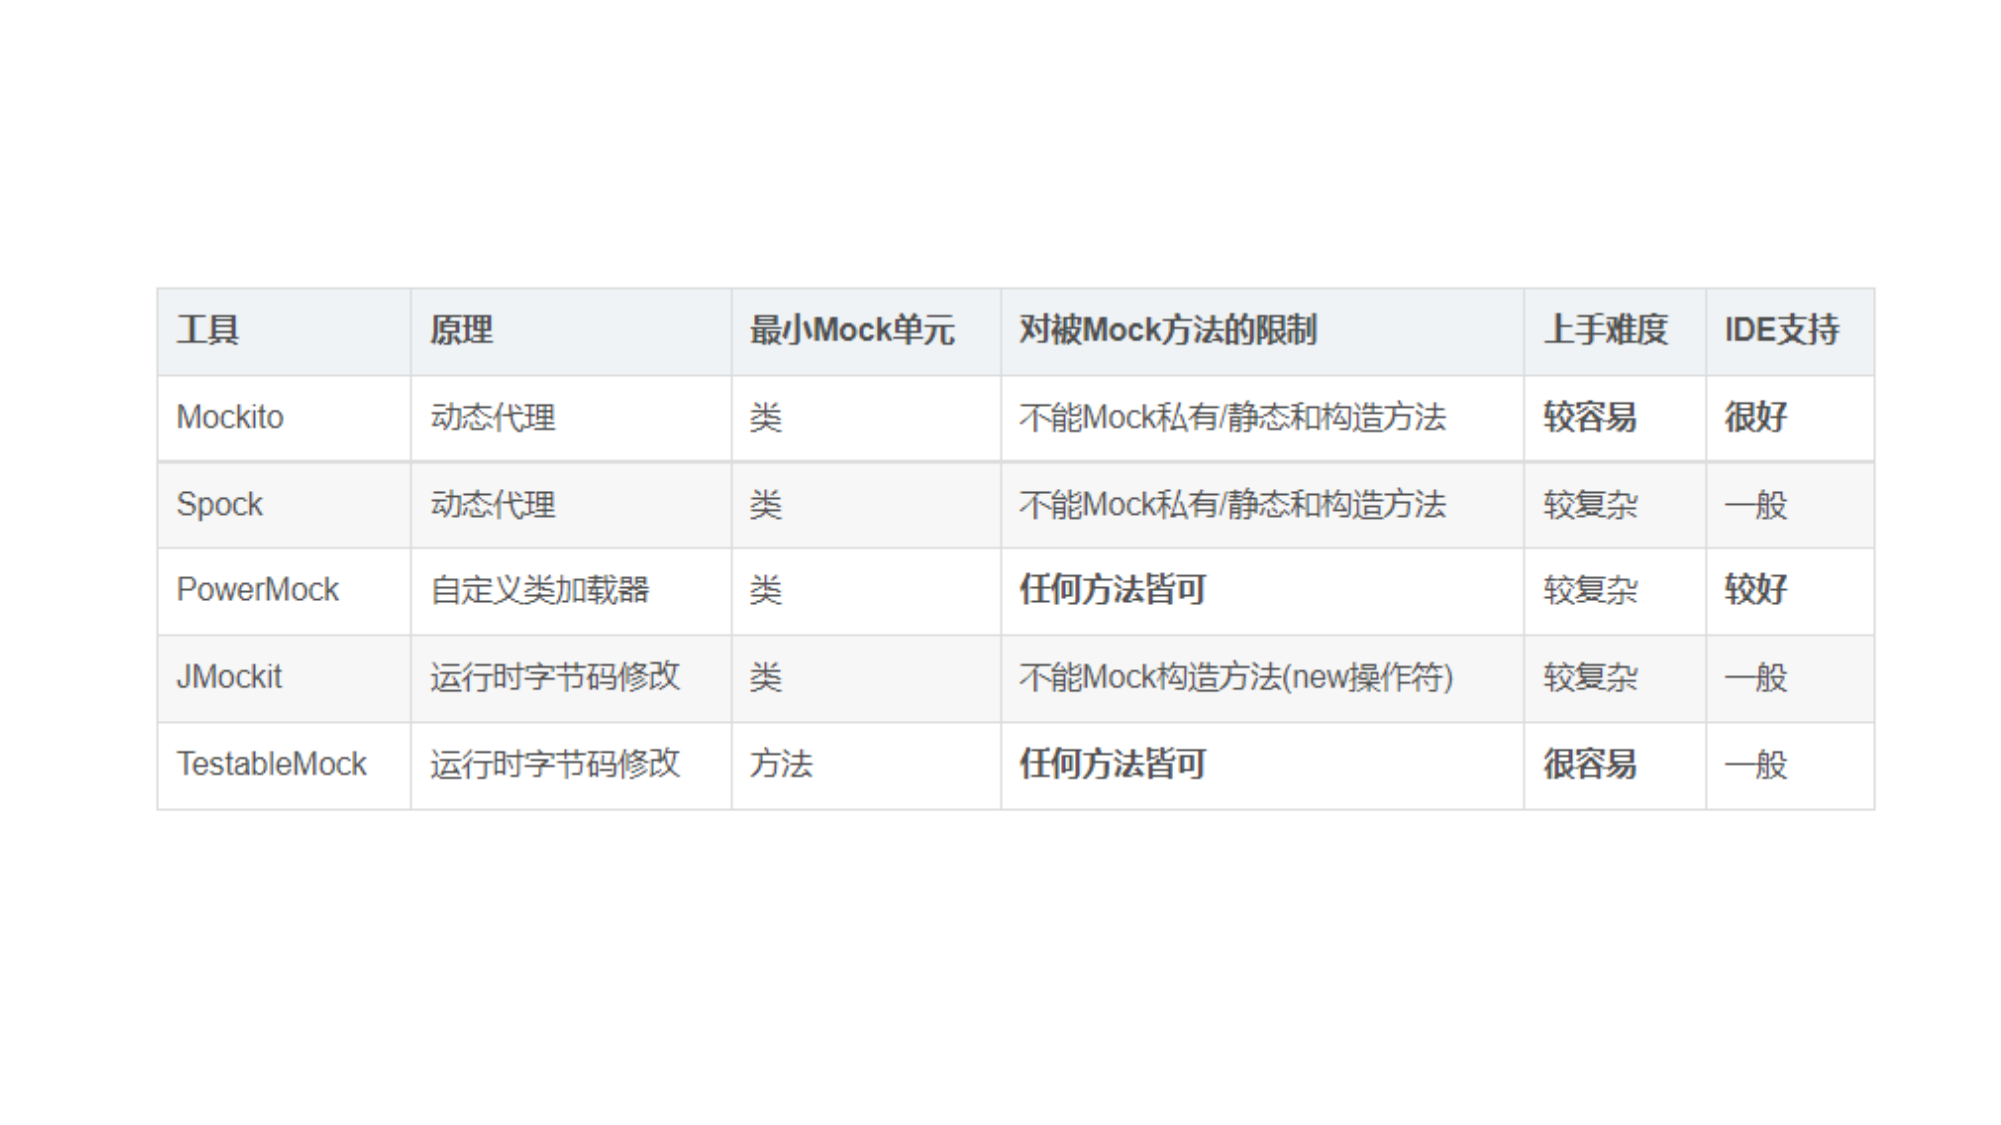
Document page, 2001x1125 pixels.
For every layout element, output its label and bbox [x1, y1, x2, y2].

picture [147, 264, 1890, 827]
